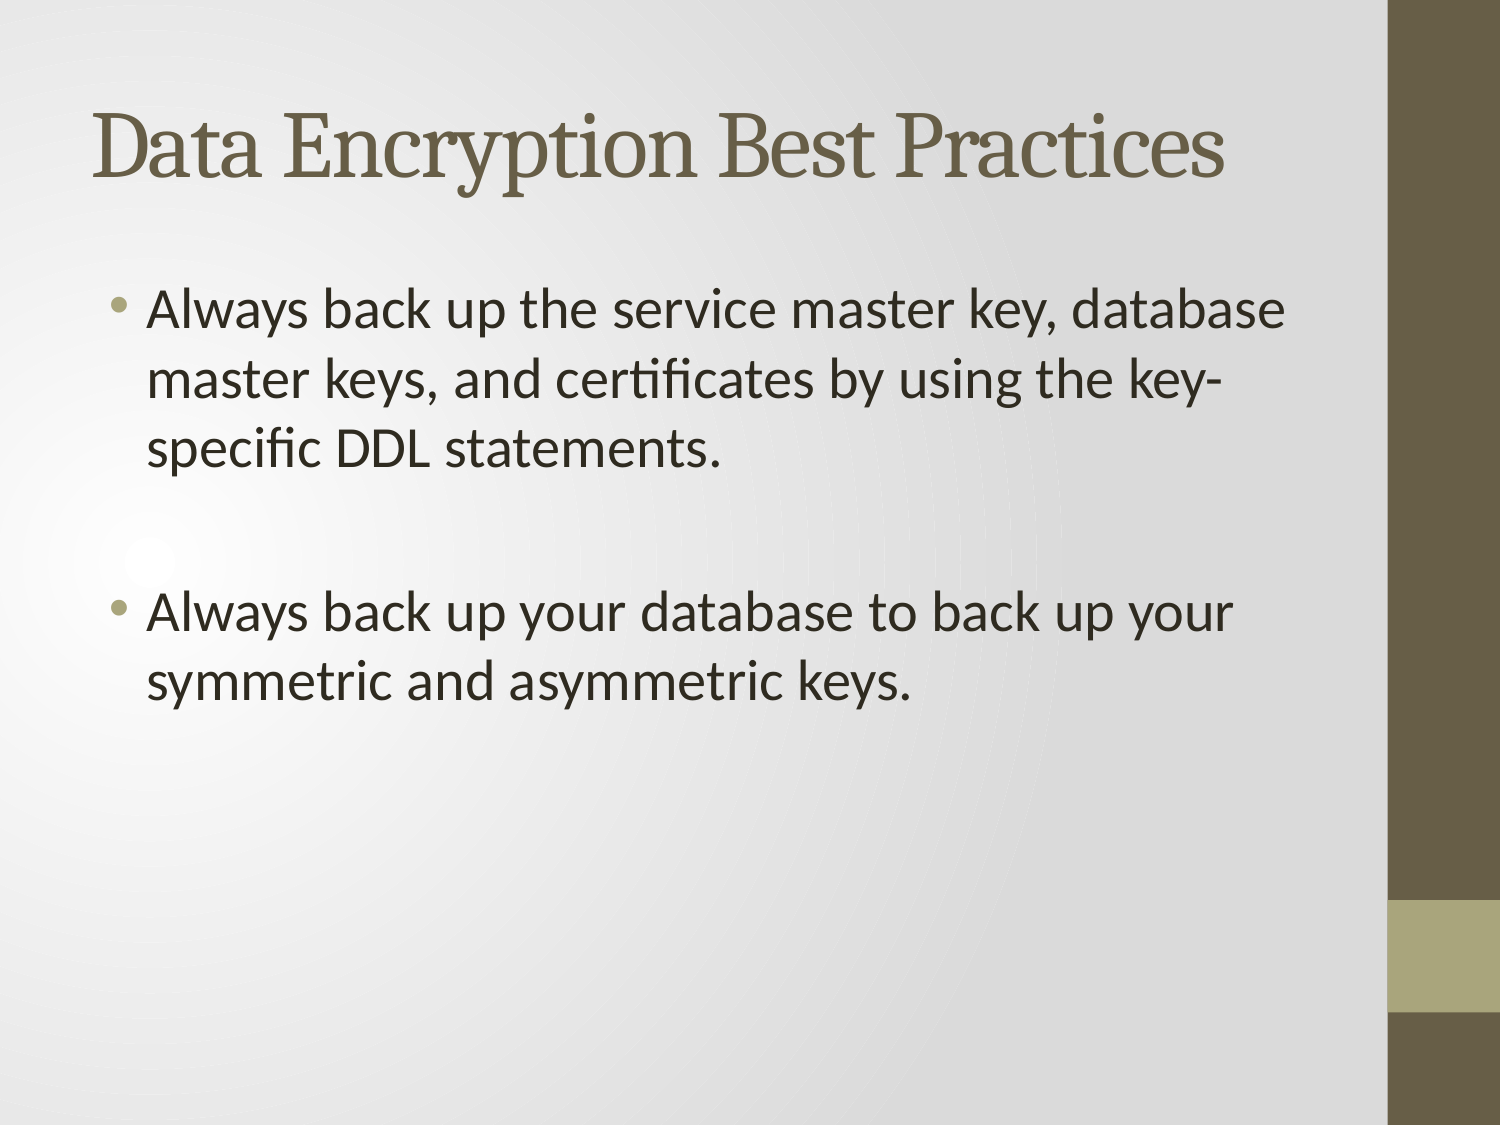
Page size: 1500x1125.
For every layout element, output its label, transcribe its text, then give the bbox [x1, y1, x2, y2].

list Always back up the service master key, database master keys, and certificates by using the key-specific DDL statements. Always back up your database to back up your symmetric and asymmetric keys. [75, 262, 1325, 1050]
title Data Encryption Best Practices [75, 45, 1325, 233]
